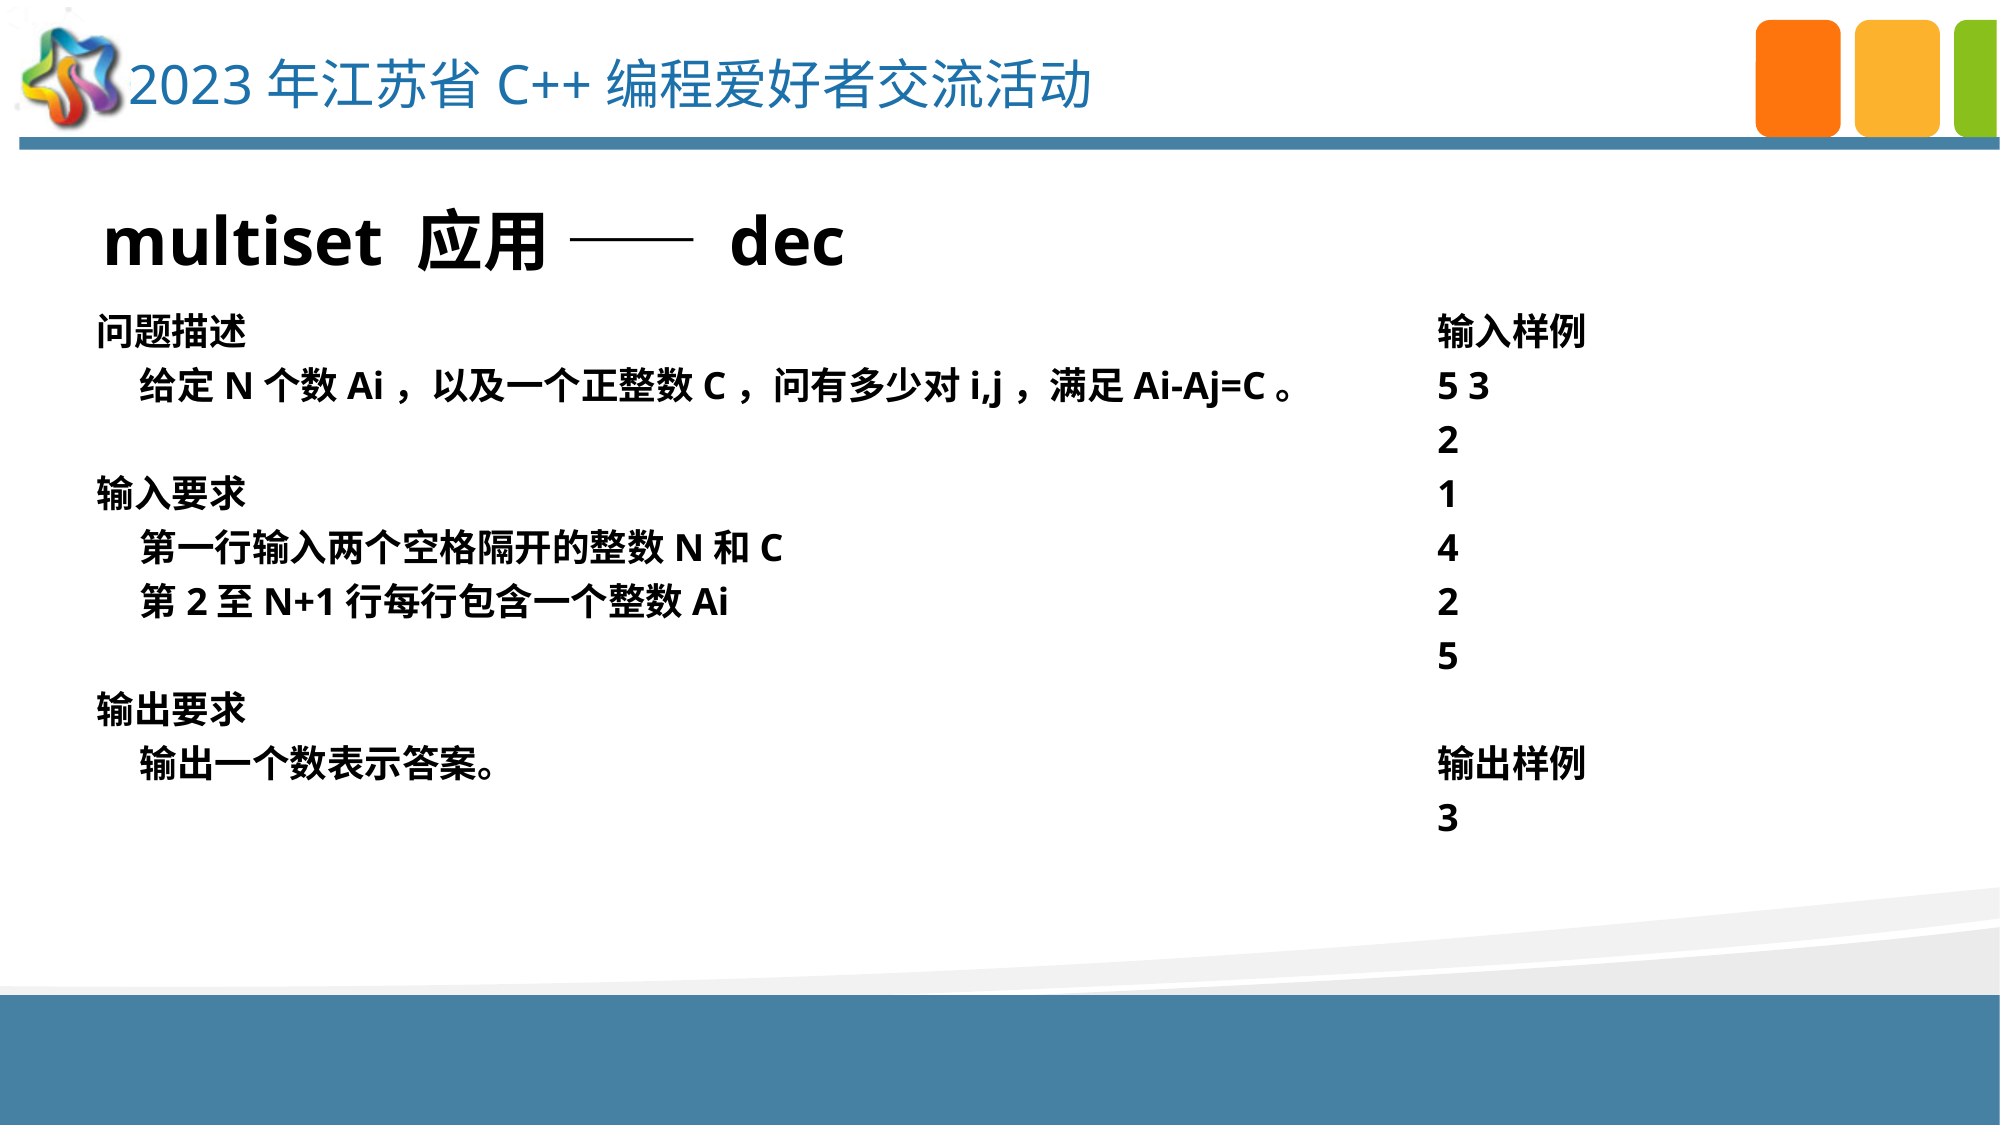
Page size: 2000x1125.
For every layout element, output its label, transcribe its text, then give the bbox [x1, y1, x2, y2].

text_box 输入样例 5 3 2 1 4 2 5 输出样例 3 [1417, 289, 1891, 854]
title multiset 应用 —— dec [82, 188, 1264, 289]
picture [7, 7, 131, 138]
list 问题描述 给定N个数Ai，以及一个正整数C，问有多少对i,j，满足Ai-Aj=C。 输入要求 第一行输入两个空格隔开的整数N和C 第2至N+1行每行包含一个整数Ai 输出要求 输出一个数表示答案。 [76, 289, 1415, 833]
